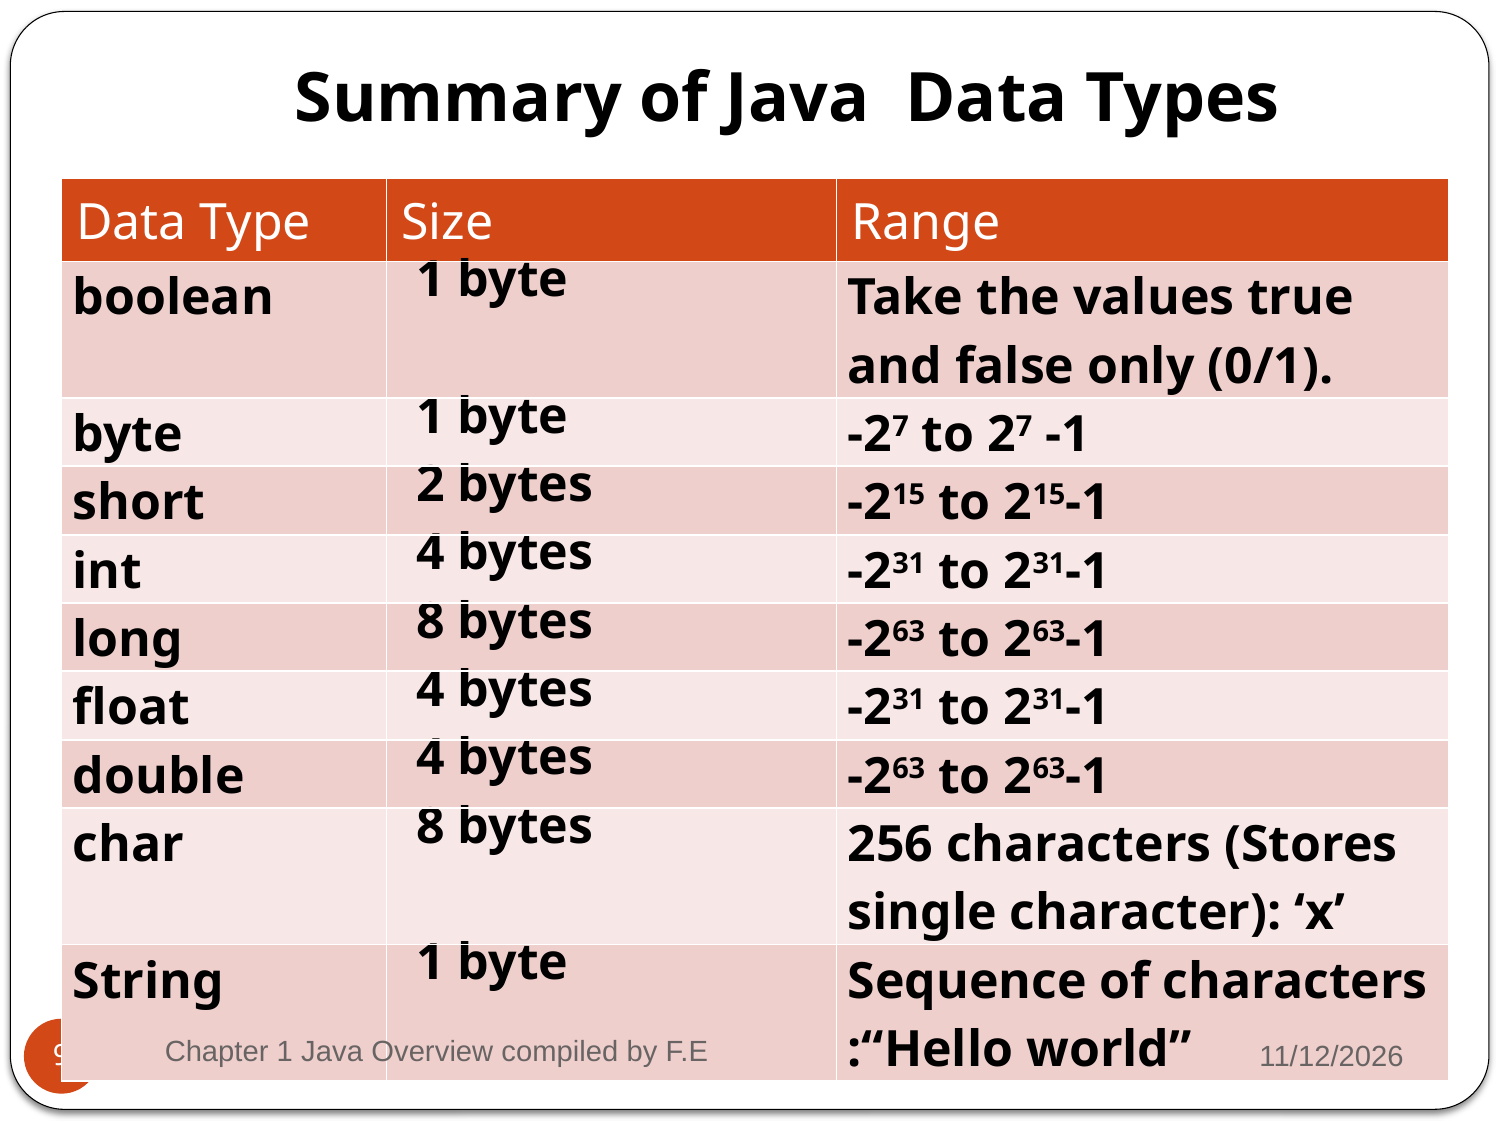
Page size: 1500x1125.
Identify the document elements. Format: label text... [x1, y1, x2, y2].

table_cell -263 to 263-1 [837, 604, 1448, 670]
table_cell 8 bytes [387, 604, 836, 670]
table_header Data Type [62, 179, 386, 261]
table_cell 4 bytes [387, 536, 836, 602]
table_cell -215 to 215-1 [837, 467, 1448, 534]
table_cell long [62, 604, 386, 670]
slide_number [1012, 1015, 1419, 1094]
table_cell char [62, 809, 386, 944]
table_cell double [62, 741, 386, 807]
title Summary of Java Data Types [149, 44, 1426, 151]
table_cell 1 byte [387, 262, 836, 397]
table_cell -231 to 231-1 [837, 672, 1448, 739]
table_cell short [62, 467, 386, 534]
table_cell byte [62, 399, 386, 465]
table_cell 1 byte [387, 399, 836, 465]
table_header Range [837, 179, 1448, 261]
footer Chapter 1 Java Overview compiled by F.E [150, 1012, 800, 1088]
table_cell -27 to 27 -1 [837, 399, 1448, 465]
table_cell Sequence of characters :“Hello world” [837, 945, 1448, 1080]
table_cell 4 bytes [387, 672, 836, 739]
slide_number 9 [23, 1018, 89, 1094]
table_cell 4 bytes [387, 741, 836, 807]
table_cell -231 to 231-1 [837, 536, 1448, 602]
table_cell 8 bytes [387, 809, 836, 944]
table_cell float [62, 672, 386, 739]
table_header Size [387, 179, 836, 261]
table_cell 2 bytes [387, 467, 836, 534]
table_cell -263 to 263-1 [837, 741, 1448, 807]
table_cell int [62, 536, 386, 602]
table_cell 1 byte [387, 945, 836, 1080]
table_cell 256 characters (Stores single character): ‘x’ [837, 809, 1448, 944]
table_cell String [62, 945, 386, 1080]
table_cell Take the values true and false only (0/1). [837, 262, 1448, 397]
table_cell boolean [62, 262, 386, 397]
